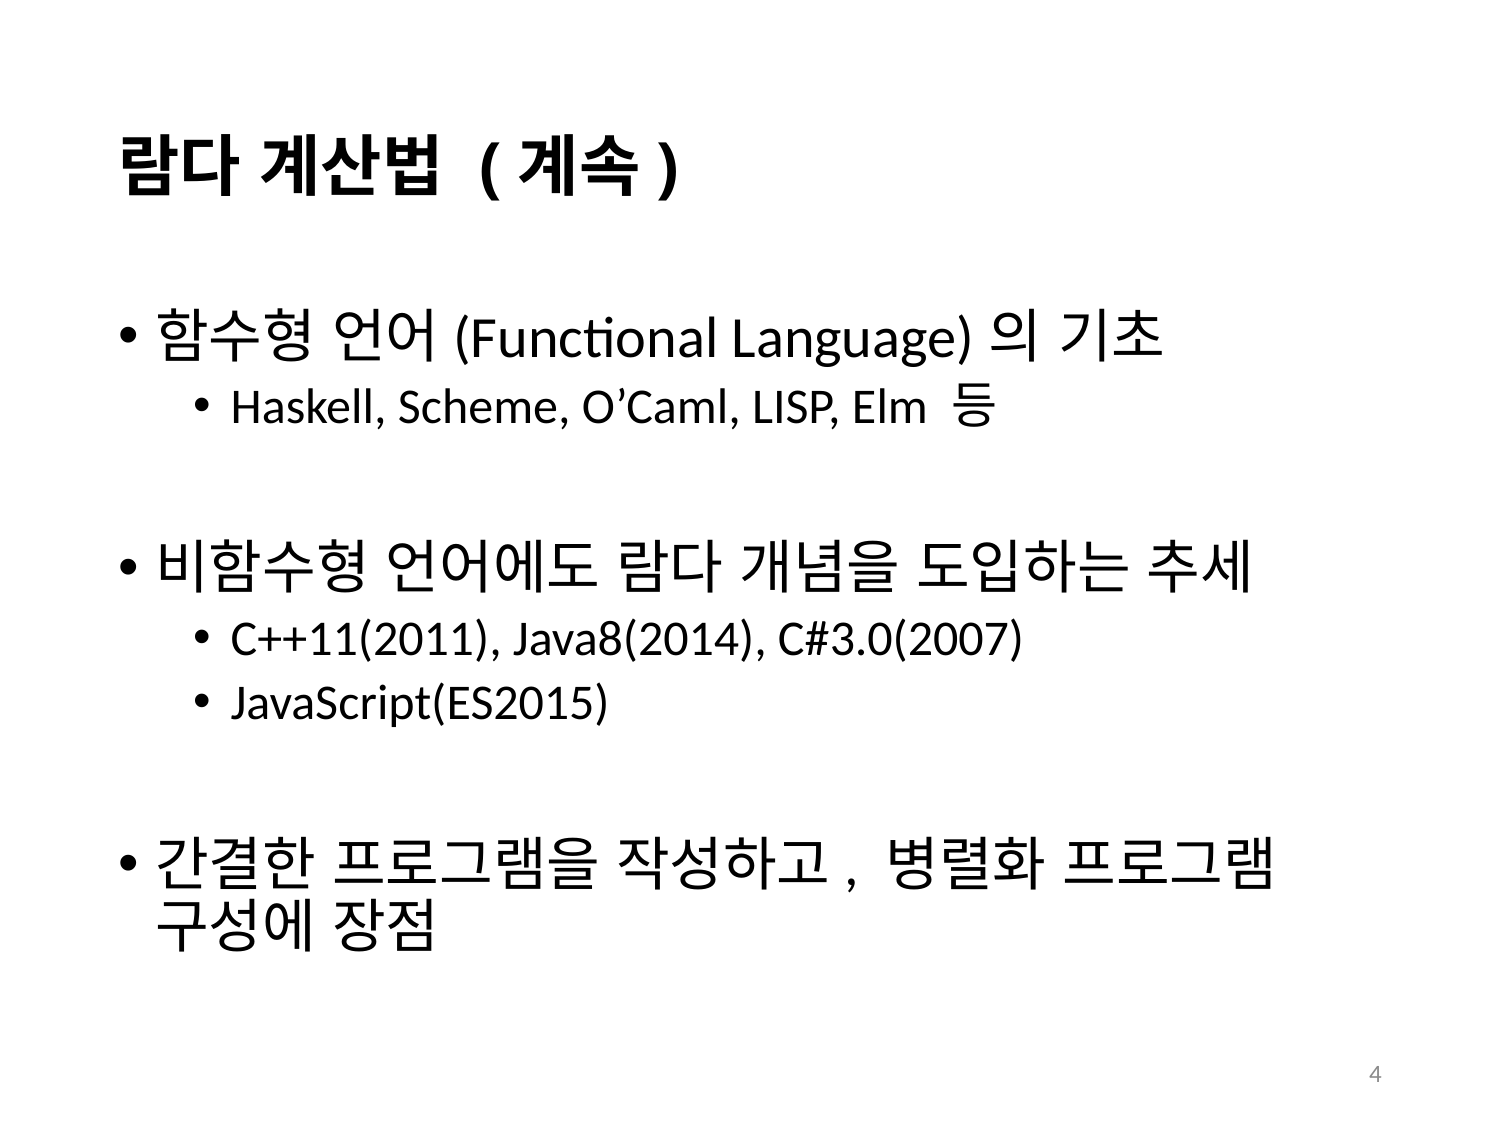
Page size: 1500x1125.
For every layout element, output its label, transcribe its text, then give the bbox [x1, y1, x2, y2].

list 함수형 언어(Functional Language)의 기초 Haskell, Scheme, O’Caml, LISP, Elm 등 비함수형 언어에도 람다 개념을 도입하는 추세 C++11(2011), Java8(2014), C#3.0(2007) JavaScript(ES2015) 간결한 프로그램을 작성하고, 병렬화 프로그램 구성에 장점 [103, 299, 1397, 1014]
title 람다 계산법 (계속) [103, 59, 1397, 278]
slide_number 4 [1059, 1042, 1397, 1103]
